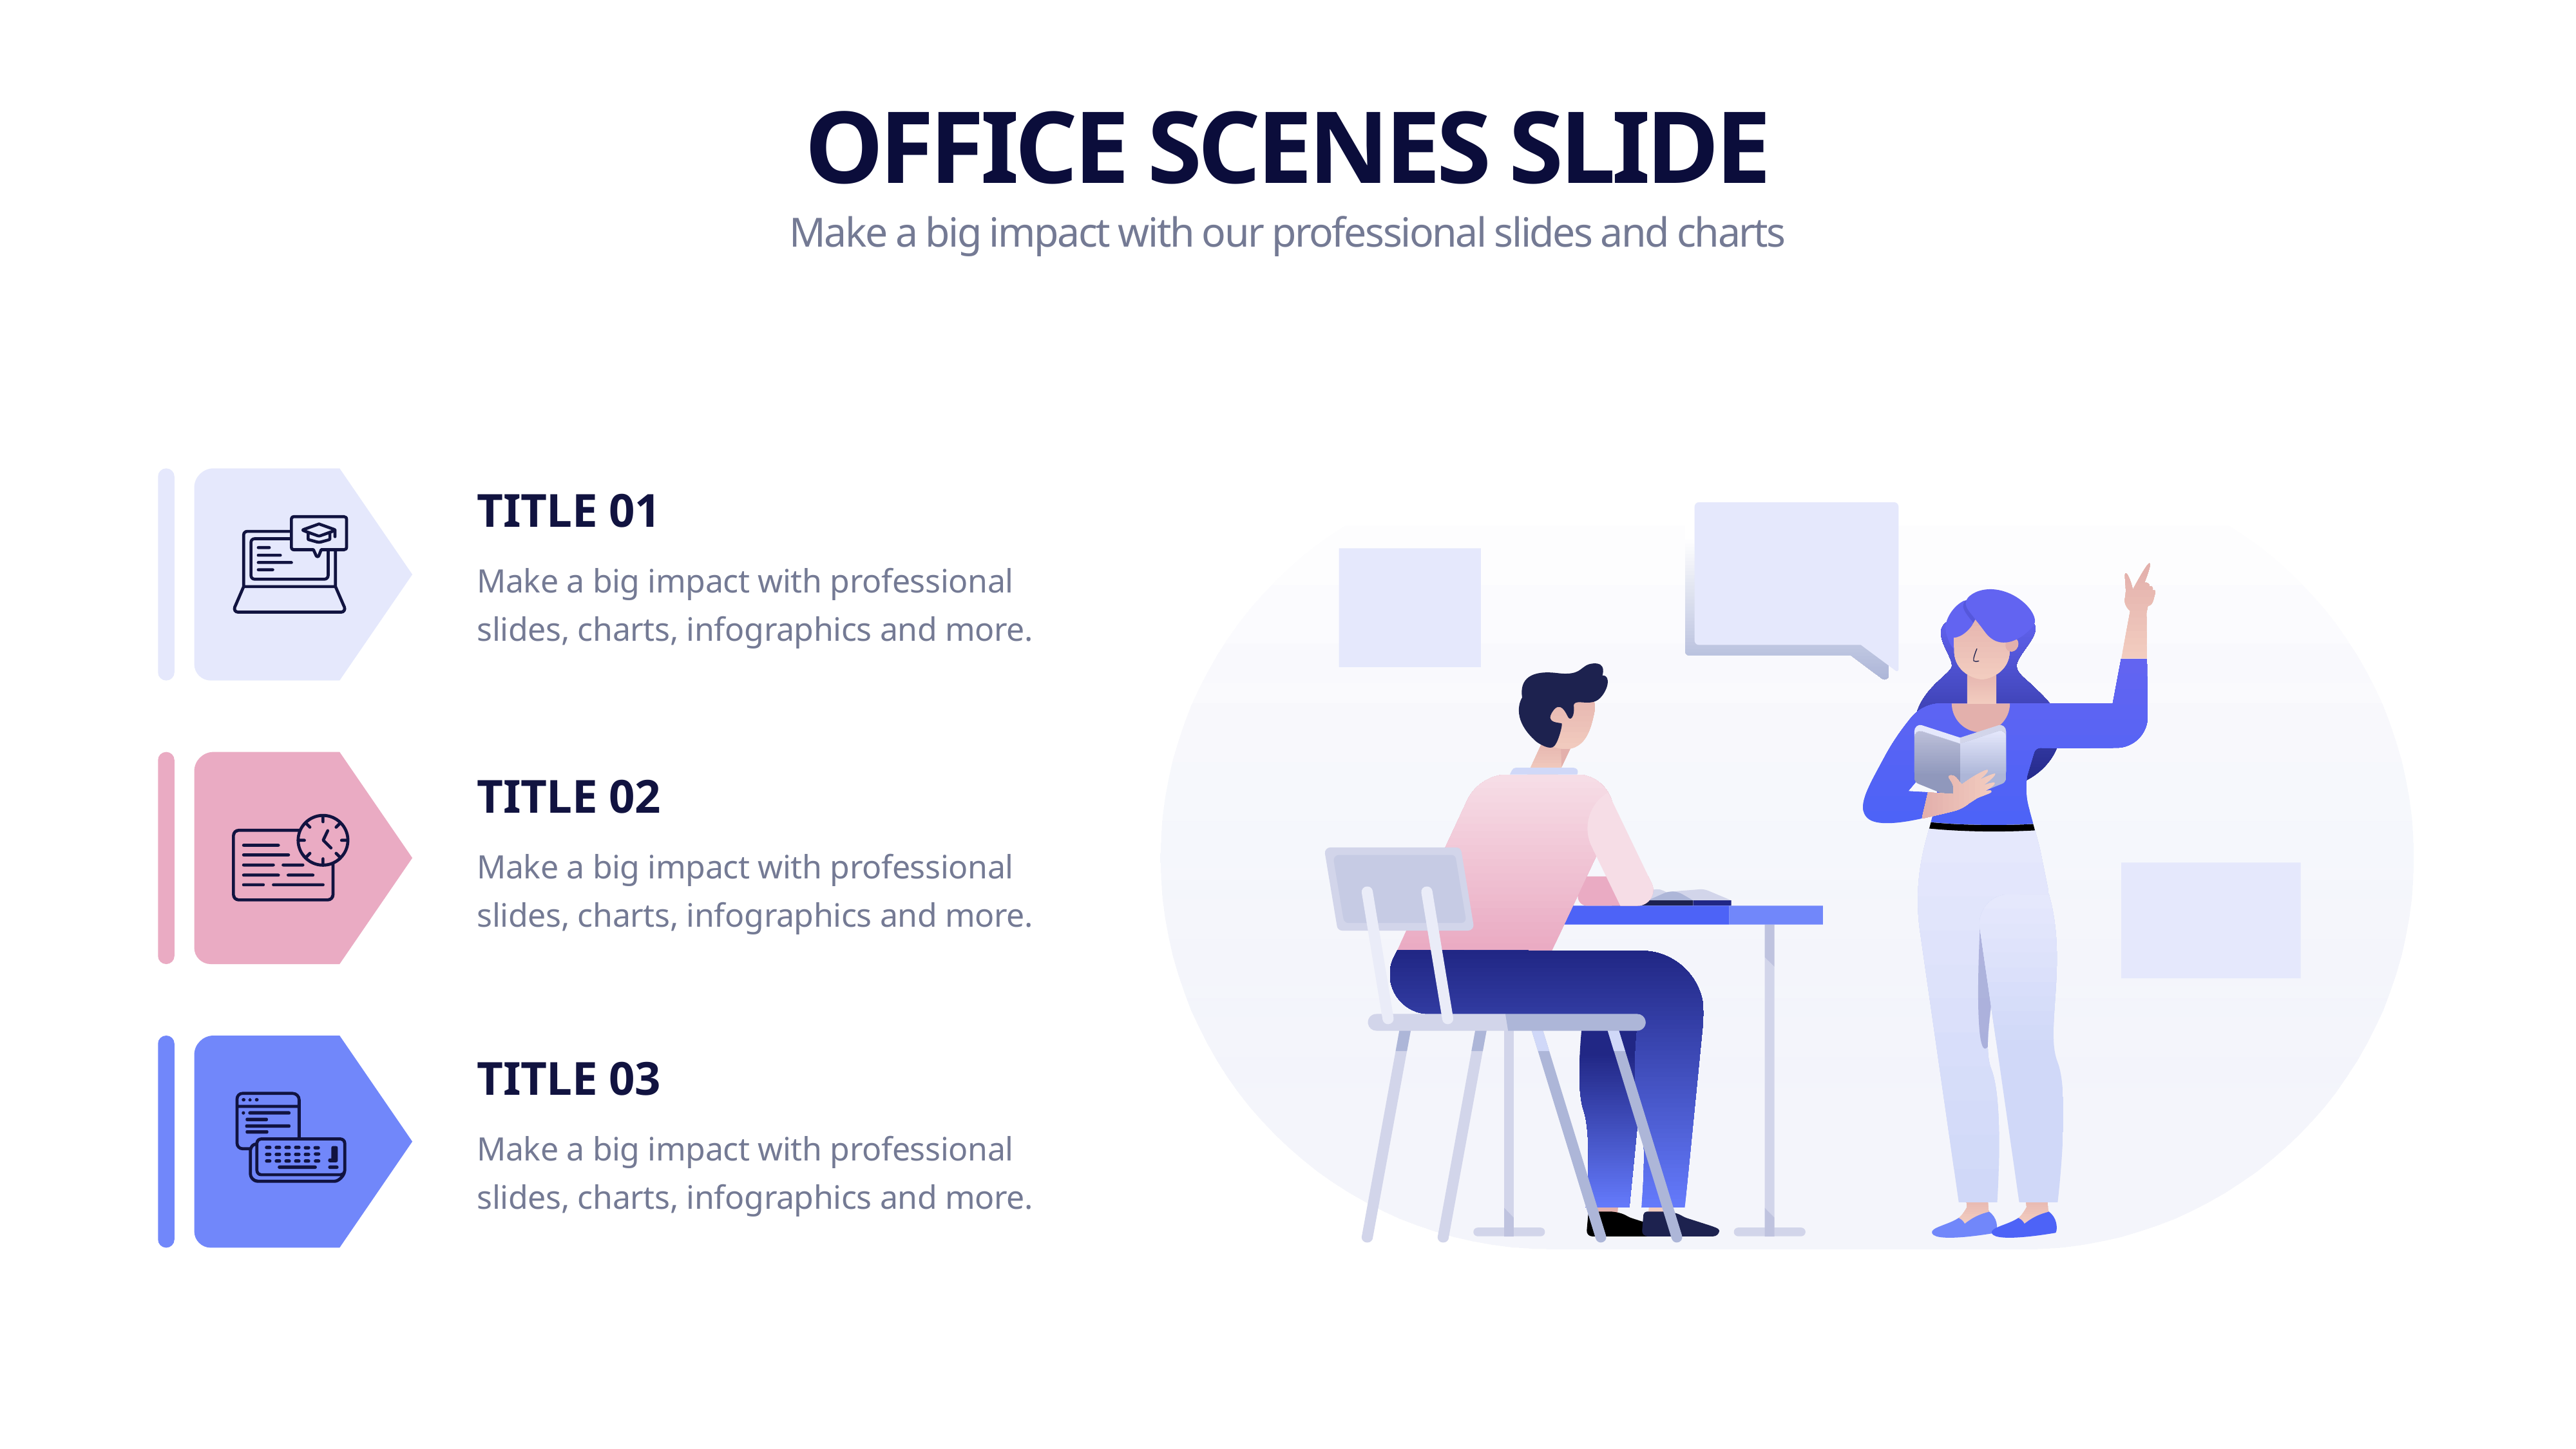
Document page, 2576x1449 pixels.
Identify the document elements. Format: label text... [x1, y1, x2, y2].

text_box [1160, 466, 2414, 1249]
text_box Make a big impact with our professional slides and charts [160, 194, 2416, 260]
text_box Make a big impact with professional slides, charts, infographics and more. [467, 546, 1093, 652]
text_box [158, 752, 175, 965]
text_box TITLE 01 [467, 483, 1093, 542]
text_box TITLE 02 [467, 769, 1093, 827]
text_box [235, 1092, 347, 1183]
text_box [194, 468, 413, 681]
text_box [233, 515, 348, 614]
text_box OFFICE SCENES SLIDE [160, 72, 2416, 194]
text_box [158, 1036, 175, 1248]
text_box [158, 468, 175, 681]
text_box [194, 752, 413, 965]
text_box Make a big impact with professional slides, charts, infographics and more. [467, 831, 1093, 938]
text_box TITLE 03 [467, 1050, 1093, 1109]
text_box [194, 1036, 413, 1248]
text_box [232, 813, 350, 902]
text_box Make a big impact with professional slides, charts, infographics and more. [467, 1113, 1093, 1220]
